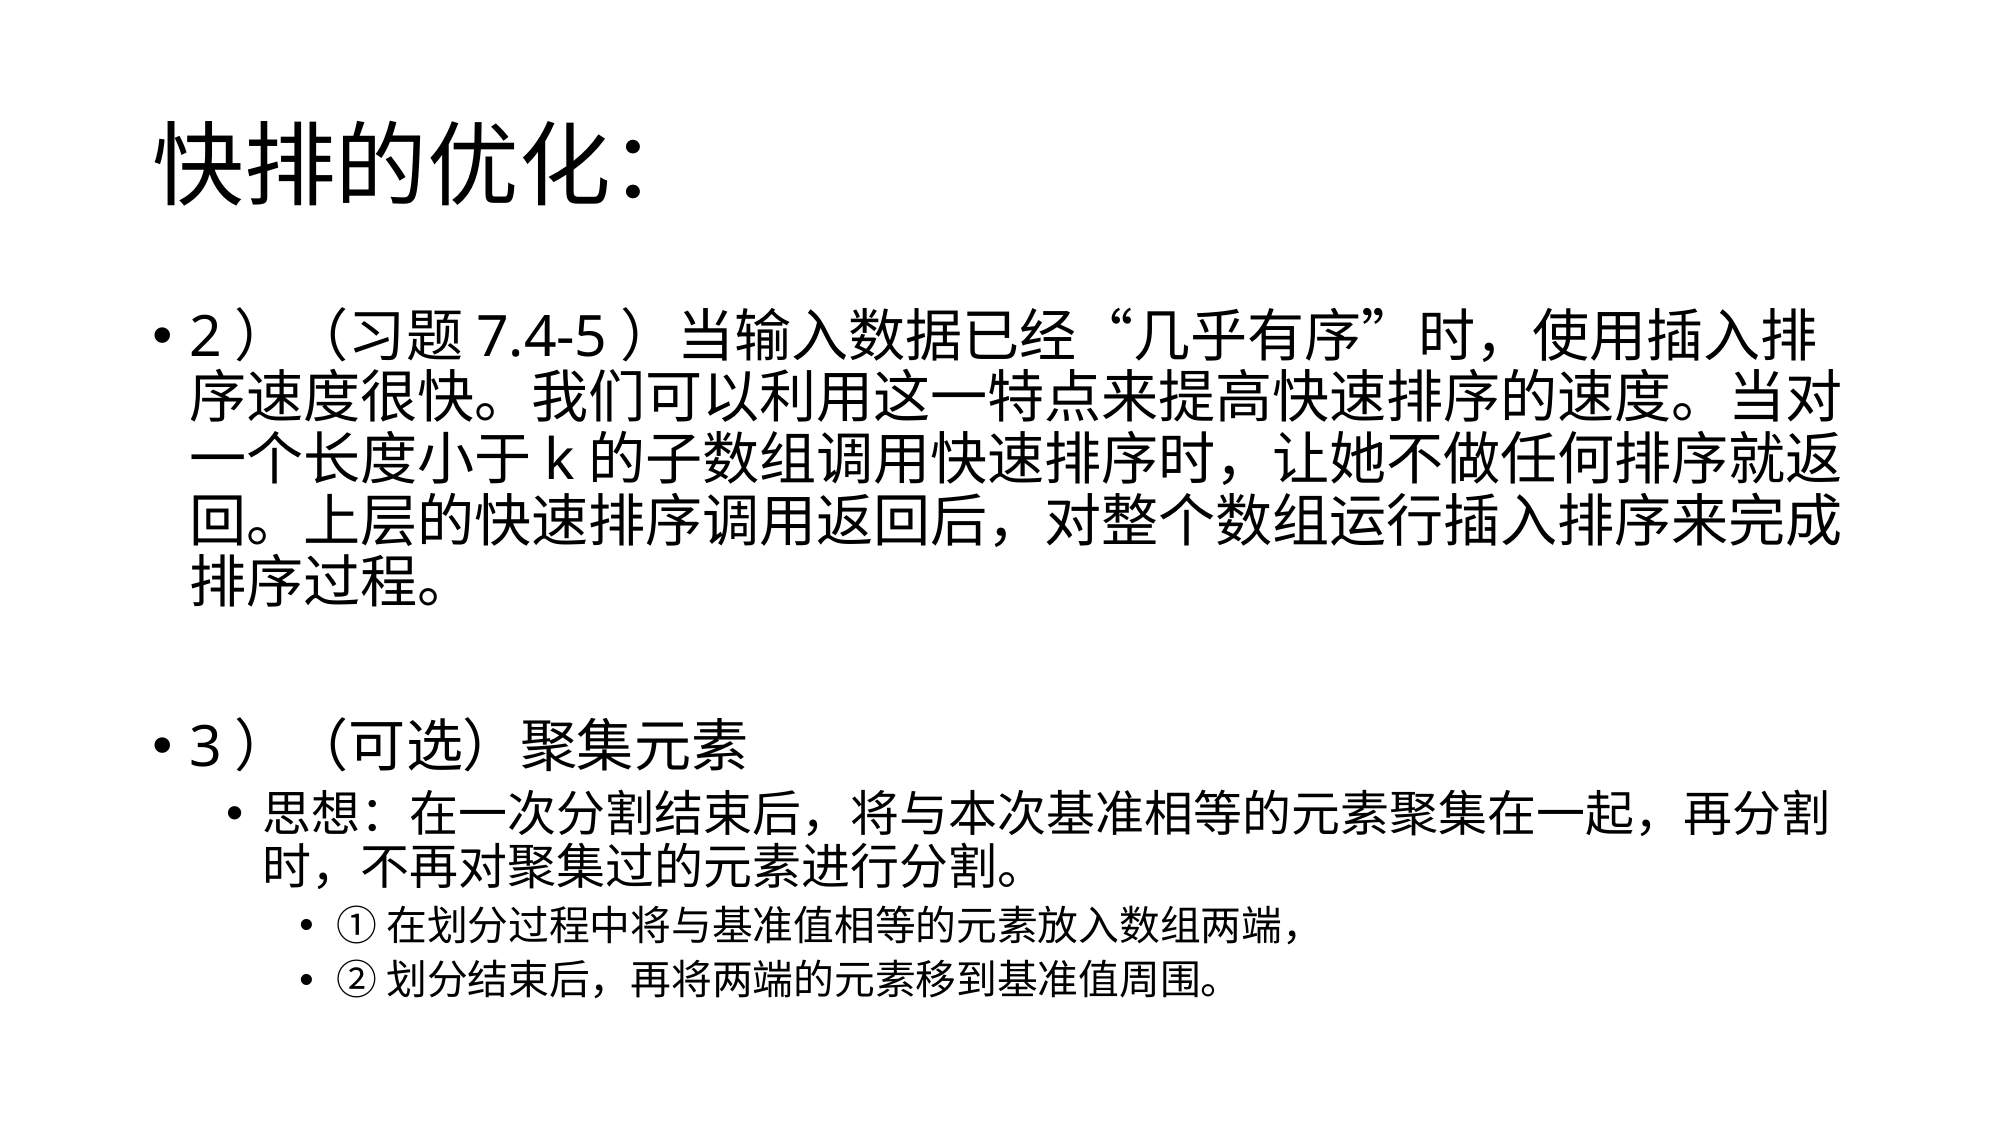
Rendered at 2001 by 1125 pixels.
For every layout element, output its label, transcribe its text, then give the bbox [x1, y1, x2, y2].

list 2）（习题7.4-5）当输入数据已经“几乎有序”时，使用插入排序速度很快。我们可以利用这一特点来提高快速排序的速度。当对一个长度小于k的子数组调用快速排序时，让她不做任何排序就返回。上层的快速排序调用返回后，对整个数组运行插入排序来完成排序过程。 3）（可选）聚集元素 思想：在一次分割结束后，将与本次基准相等的元素聚集在一起，再分割时，不再对聚集过的元素进行分割。 ①在划分过程中将与基准值相等的元素放入数组两端， ②划分结束后，再将两端的元素移到基准值周围。 [137, 299, 1863, 1014]
title 快排的优化： [137, 59, 1863, 278]
